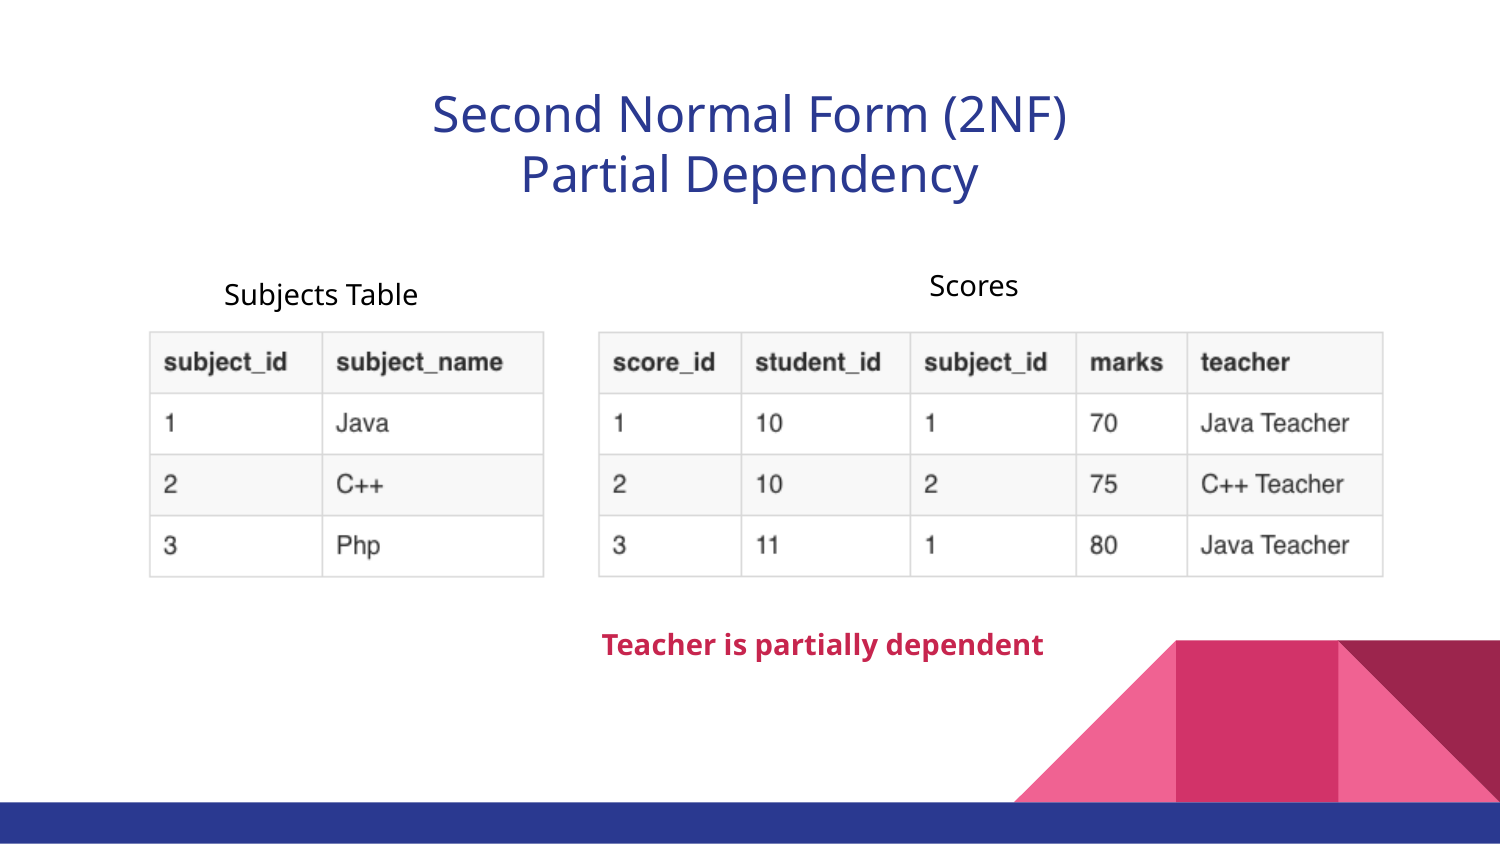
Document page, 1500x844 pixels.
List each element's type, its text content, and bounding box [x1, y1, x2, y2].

picture [140, 319, 568, 592]
title Second Normal Form (2NF) Partial Dependency [51, 67, 1449, 243]
text_box Teacher is partially dependent [586, 611, 1256, 690]
picture [586, 320, 1398, 591]
text_box Subjects Table [209, 261, 500, 317]
text_box Scores [885, 252, 1064, 319]
